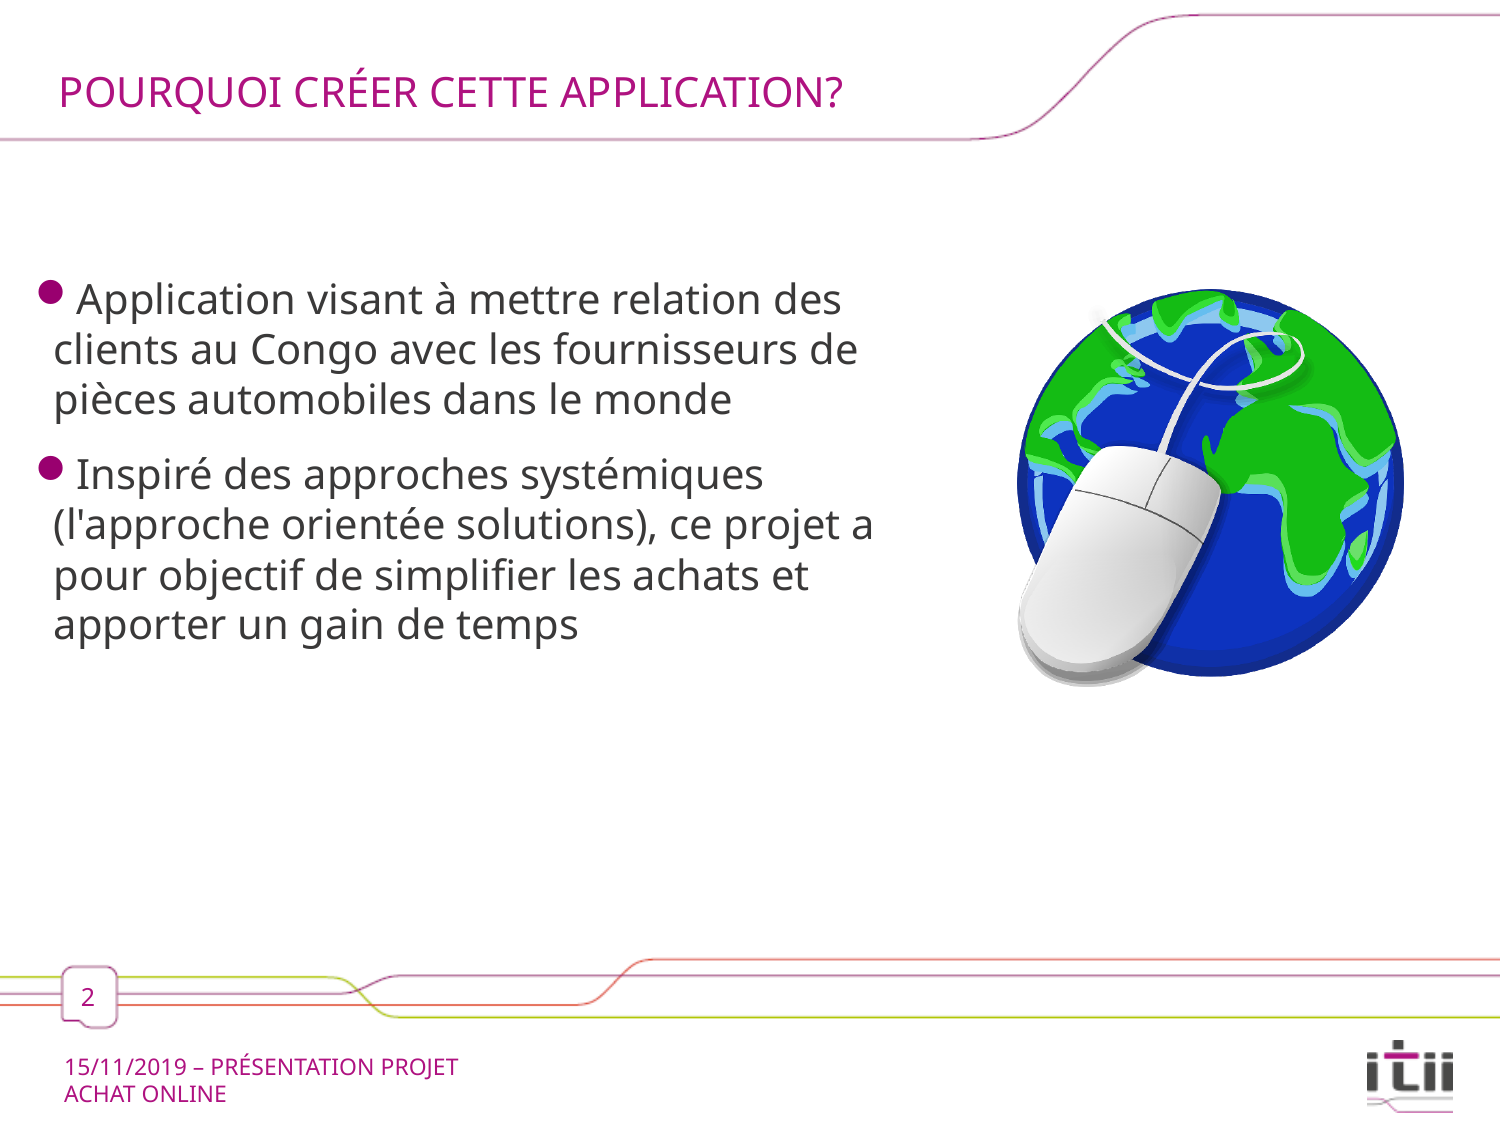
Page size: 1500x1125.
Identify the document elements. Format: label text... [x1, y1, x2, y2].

title Pourquoi créer cette application? [58, 15, 1442, 124]
picture [0, 0, 1500, 1125]
list Application visant à mettre relation des clients au Congo avec les fournisseurs de pièces automobiles dans le monde Inspiré des approches systémiques (l'approche orientée solutions), ce projet a pour objectif de simplifier les achats et apporter un gain de temps [34, 265, 910, 850]
